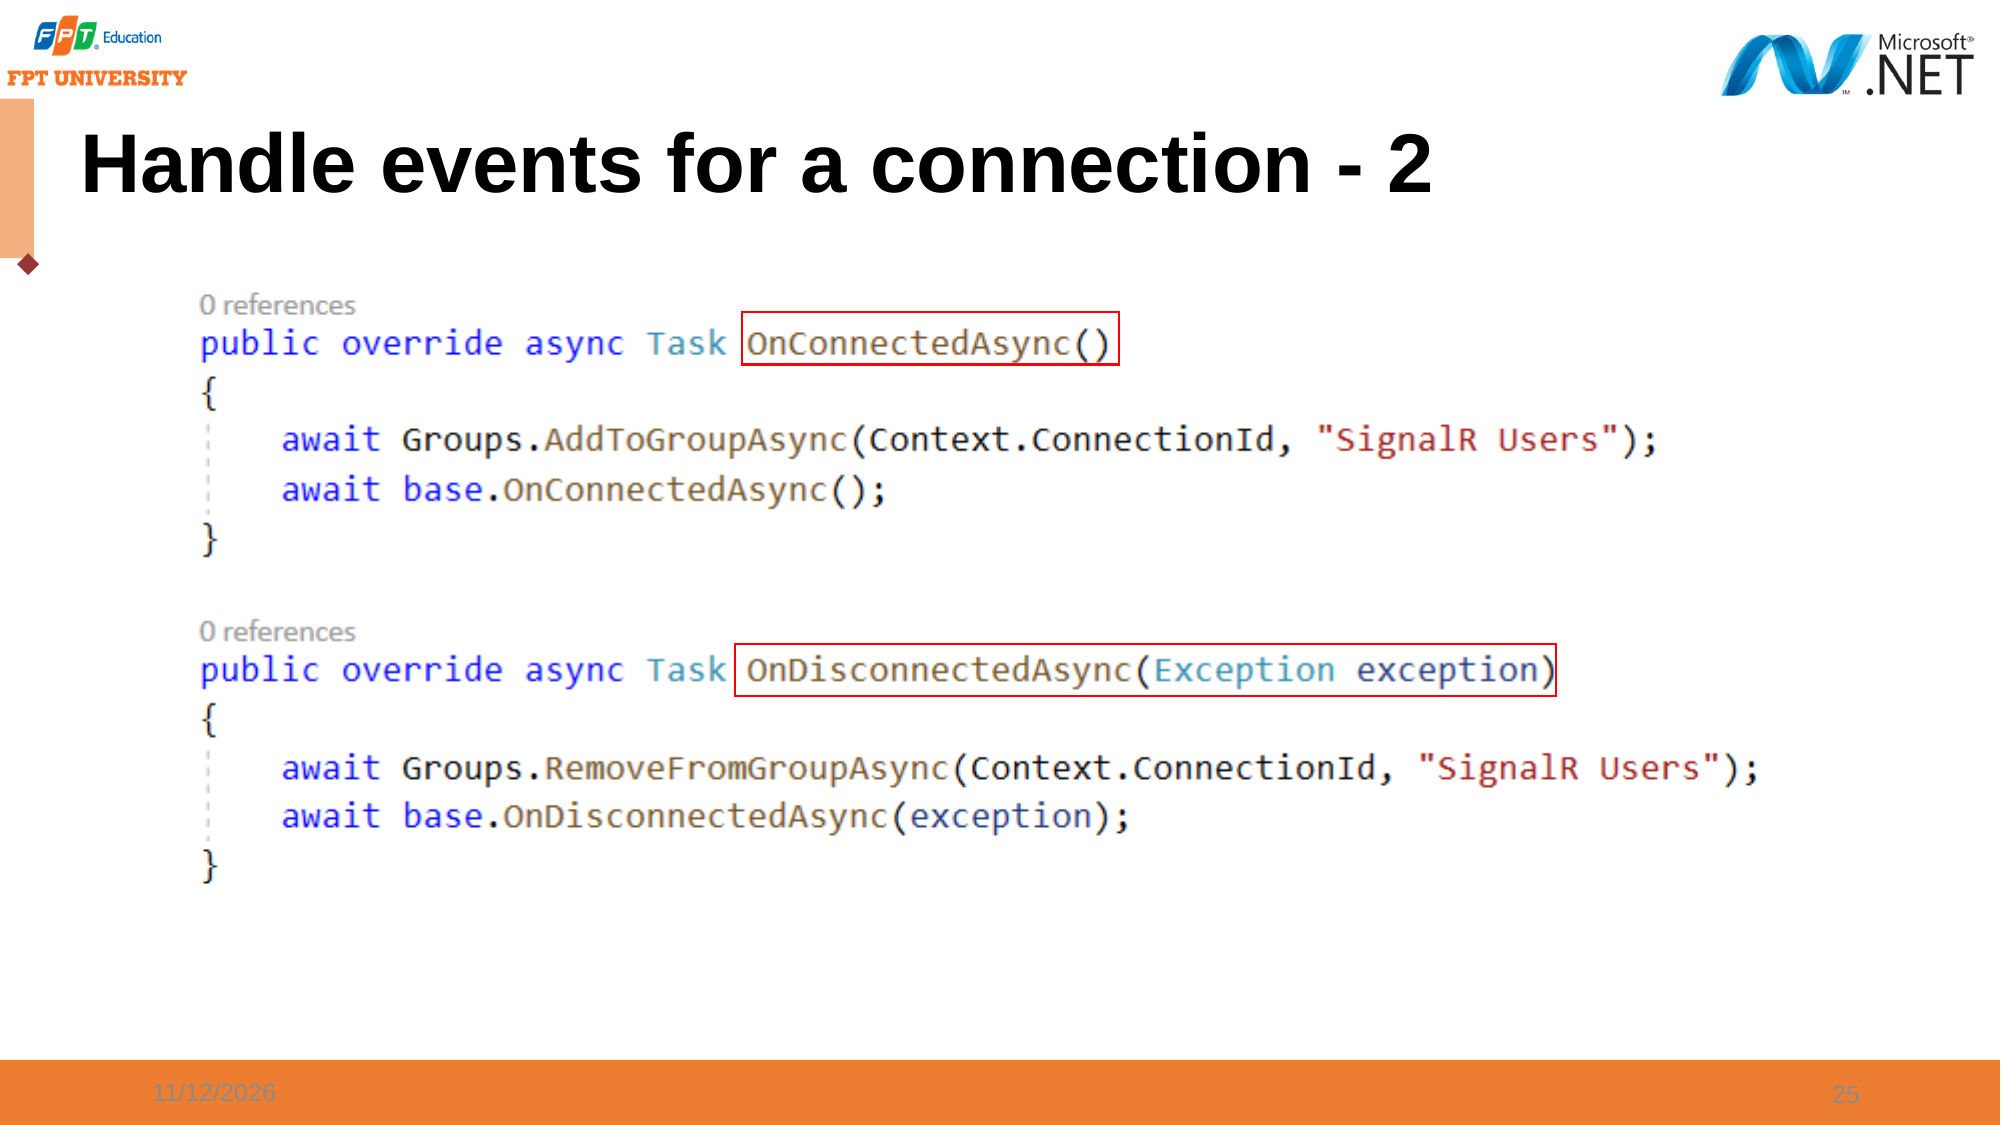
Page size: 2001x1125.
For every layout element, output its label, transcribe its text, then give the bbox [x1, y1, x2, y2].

picture [1685, 0, 2001, 129]
picture [0, 1, 194, 96]
text_box [0, 228, 1978, 381]
title Handle events for a connection - 2 [65, 118, 1952, 213]
picture [162, 271, 1780, 908]
slide_number 25 [1424, 1063, 1875, 1123]
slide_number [137, 1061, 588, 1122]
